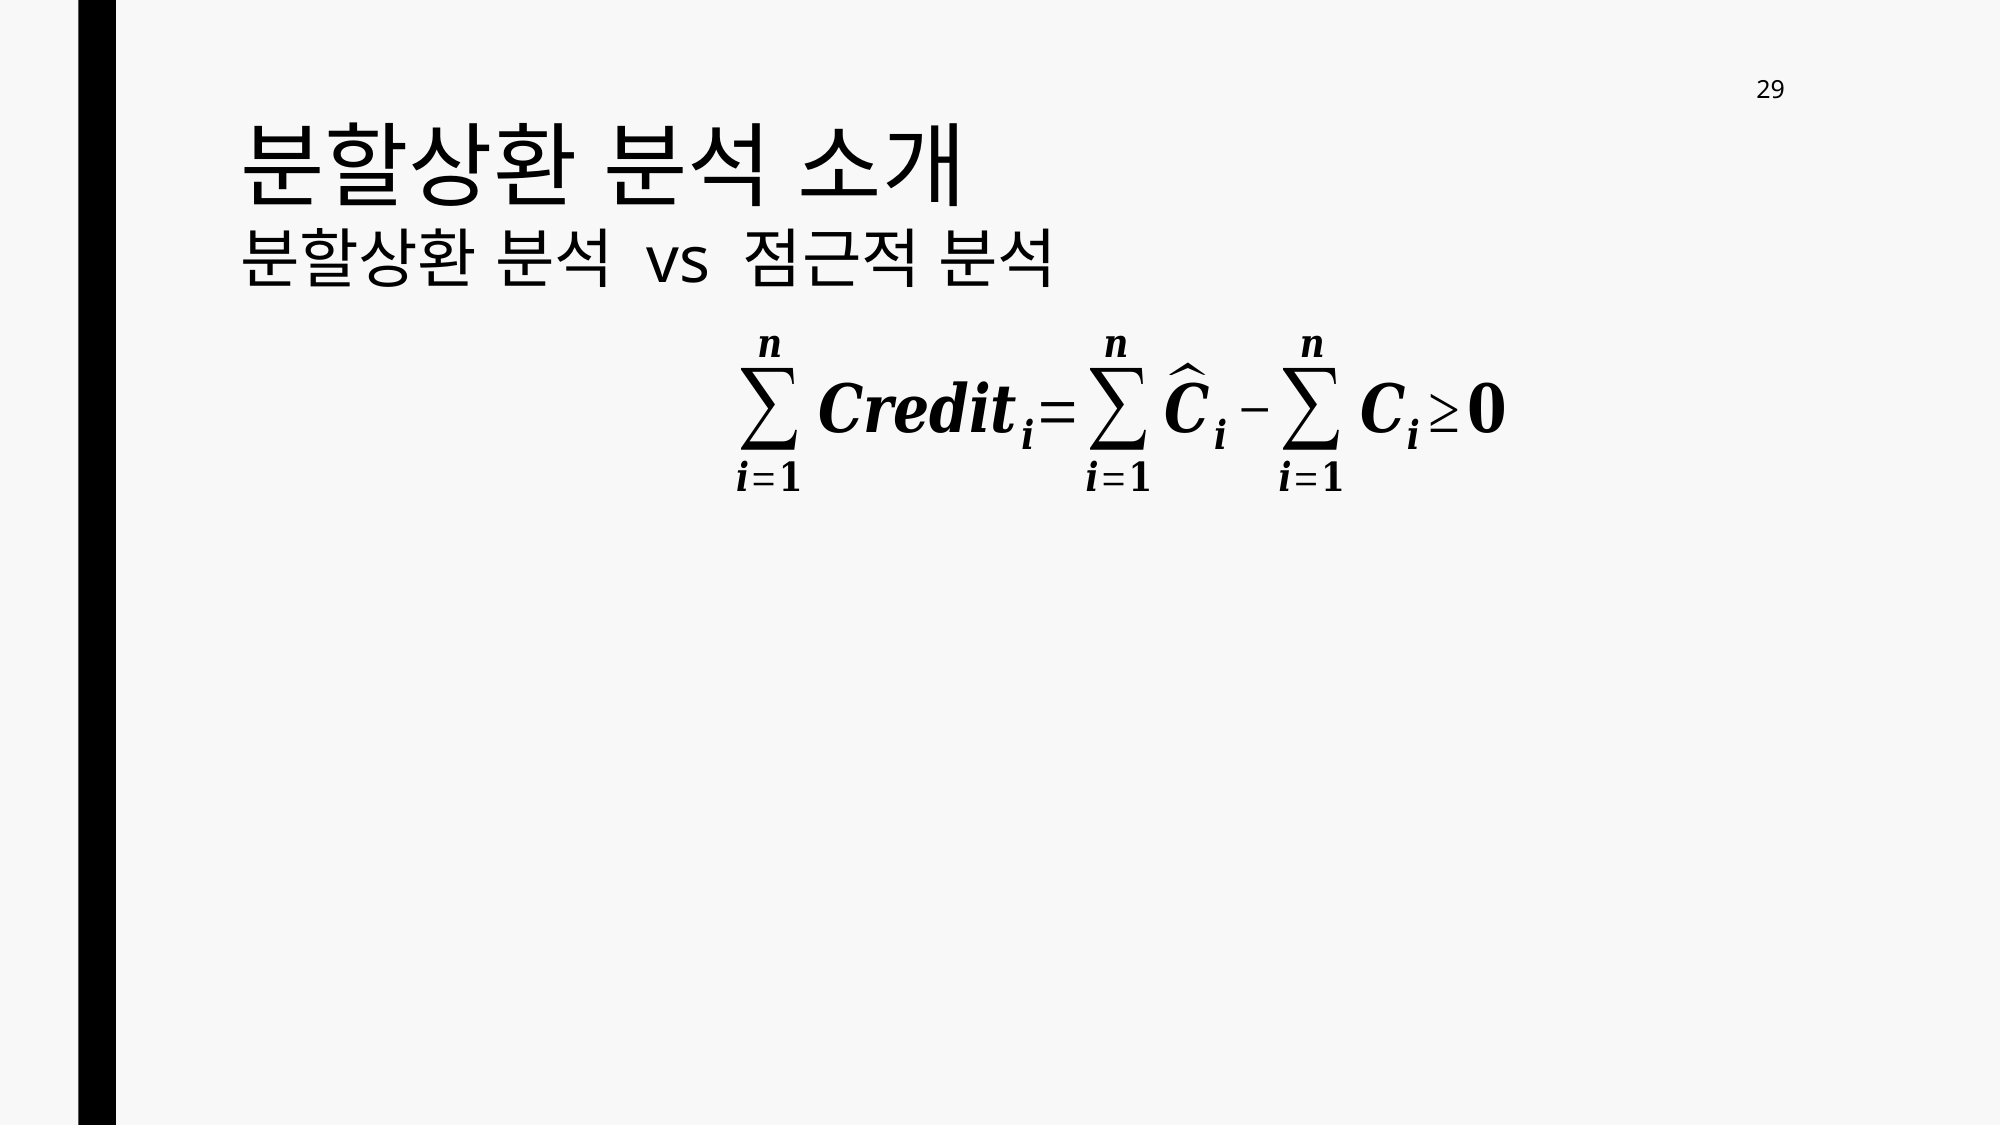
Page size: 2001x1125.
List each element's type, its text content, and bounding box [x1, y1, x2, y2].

slide_number 29 [1538, 56, 1800, 124]
title 분할상환 분석 소개 분할상환 분석 vs 점근적 분석 [225, 100, 1896, 312]
